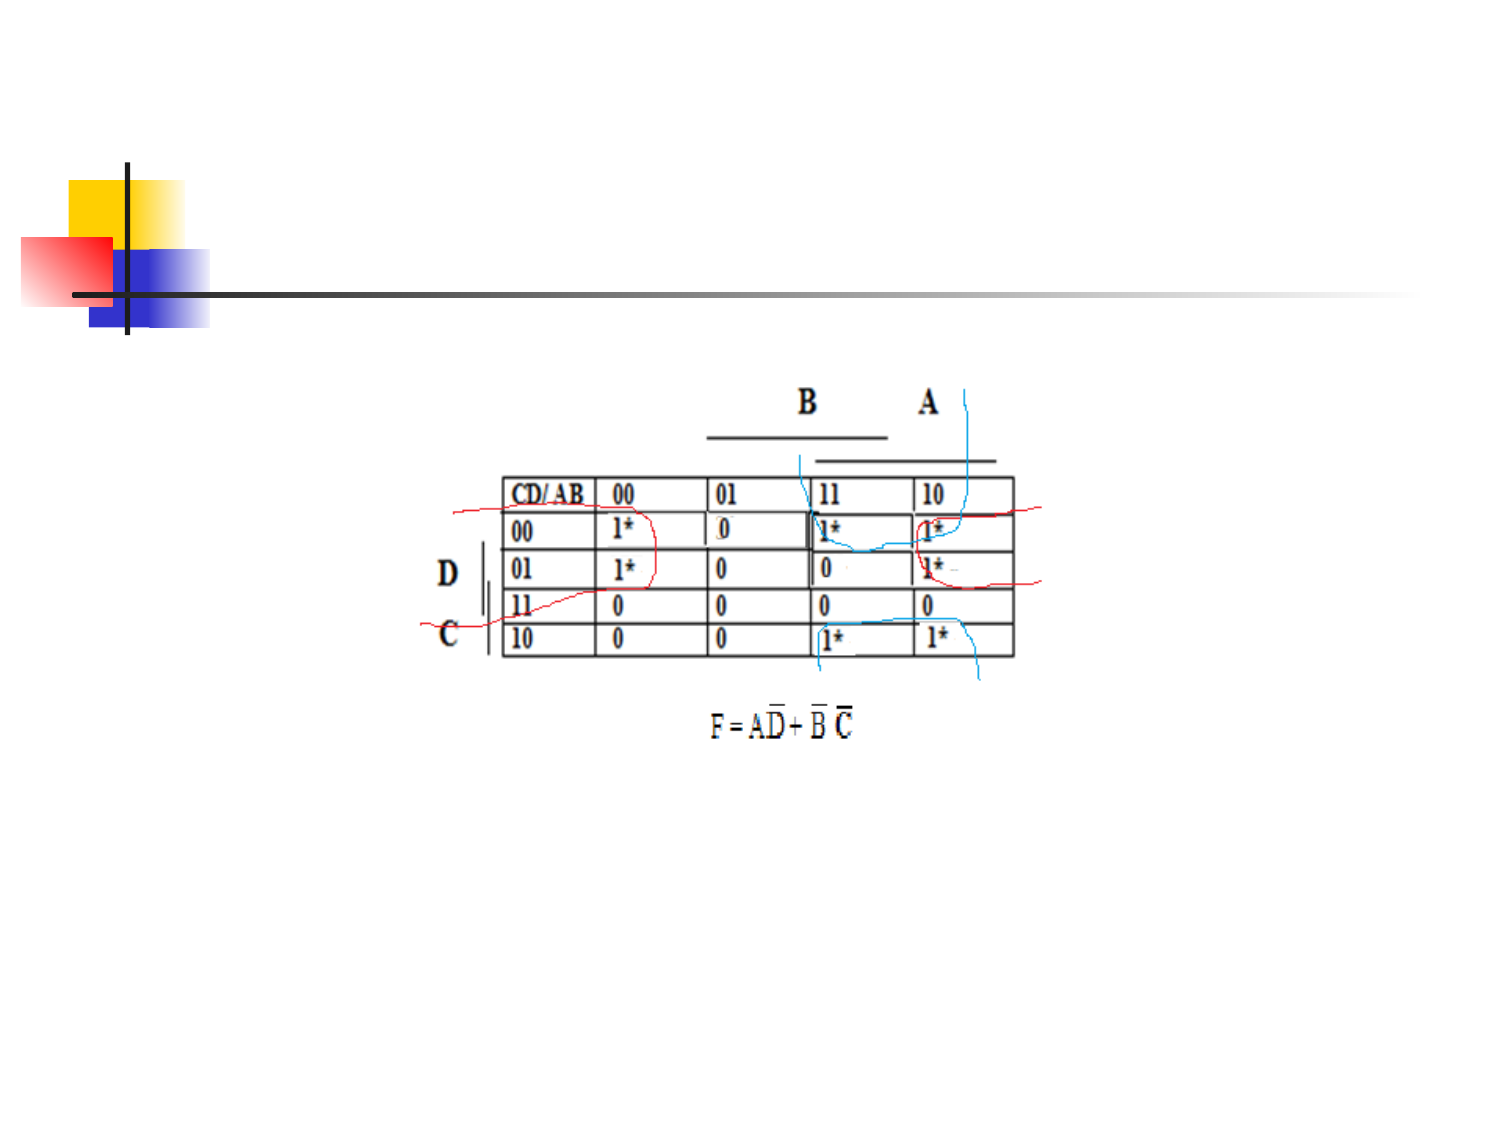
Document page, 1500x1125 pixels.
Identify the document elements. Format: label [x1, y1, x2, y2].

picture [411, 350, 1089, 775]
